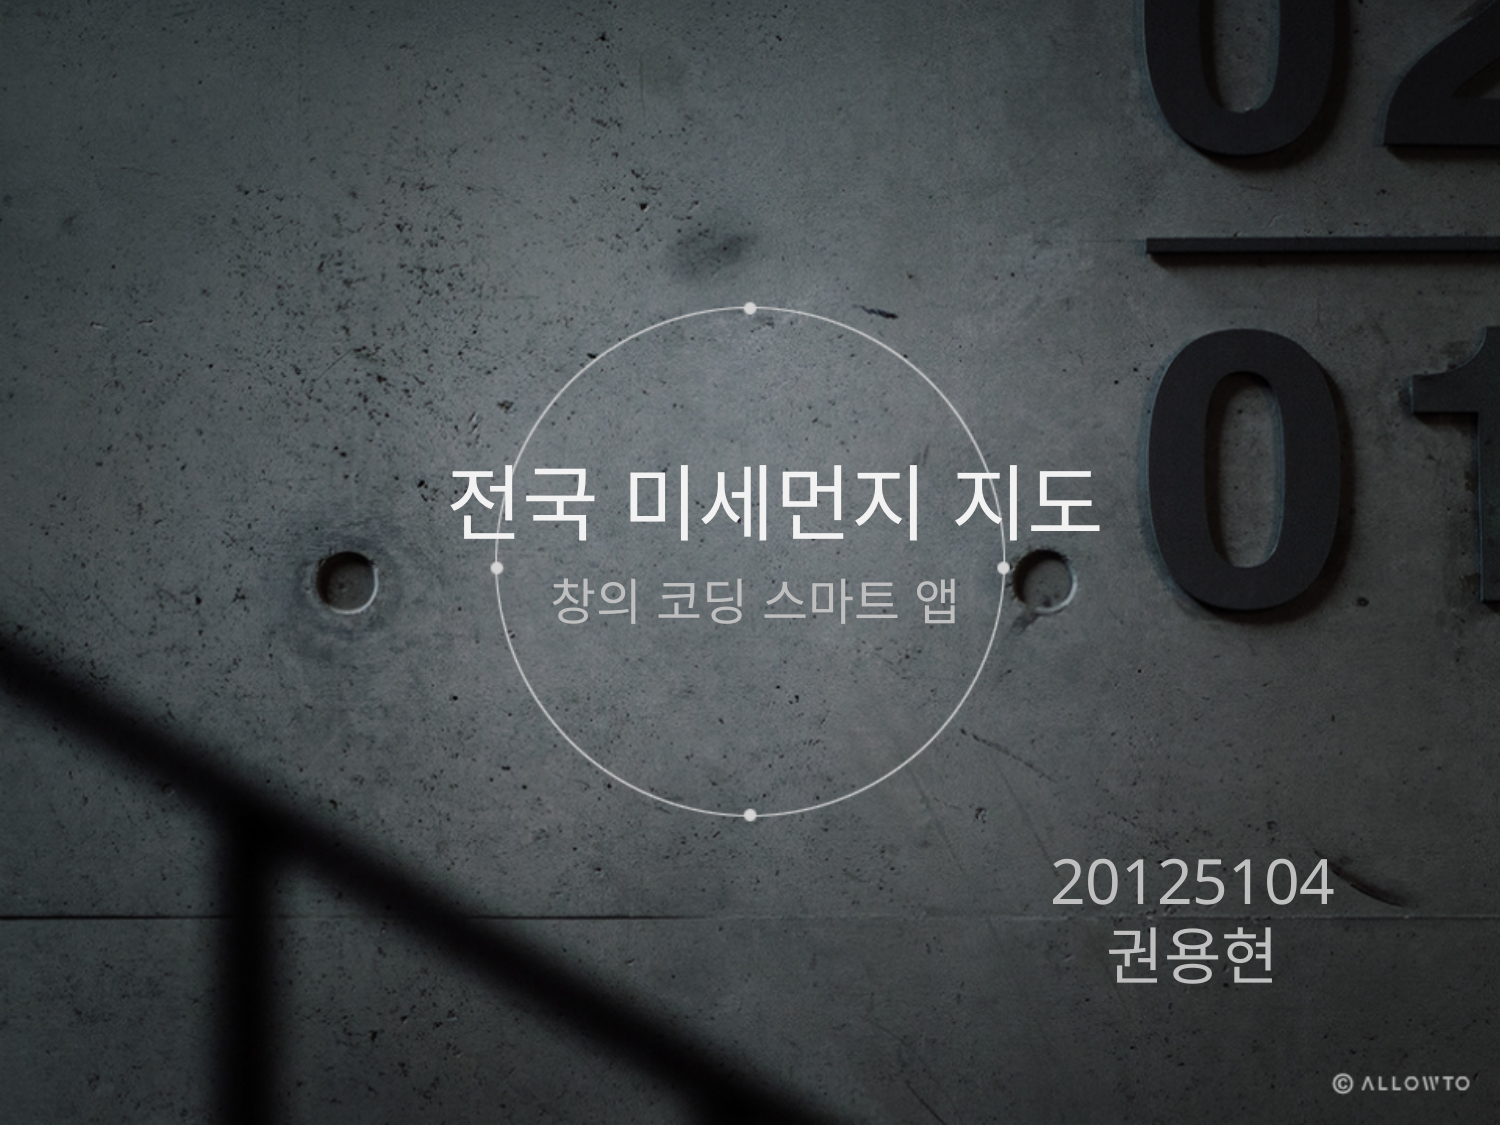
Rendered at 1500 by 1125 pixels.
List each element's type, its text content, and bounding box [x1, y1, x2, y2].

picture [0, 0, 1500, 1125]
text_box 20125104 권용현 [915, 857, 1471, 976]
text_box 전국 미세먼지 지도 [431, 444, 1120, 560]
title 창의 코딩 스마트 앱 [478, 560, 1034, 660]
